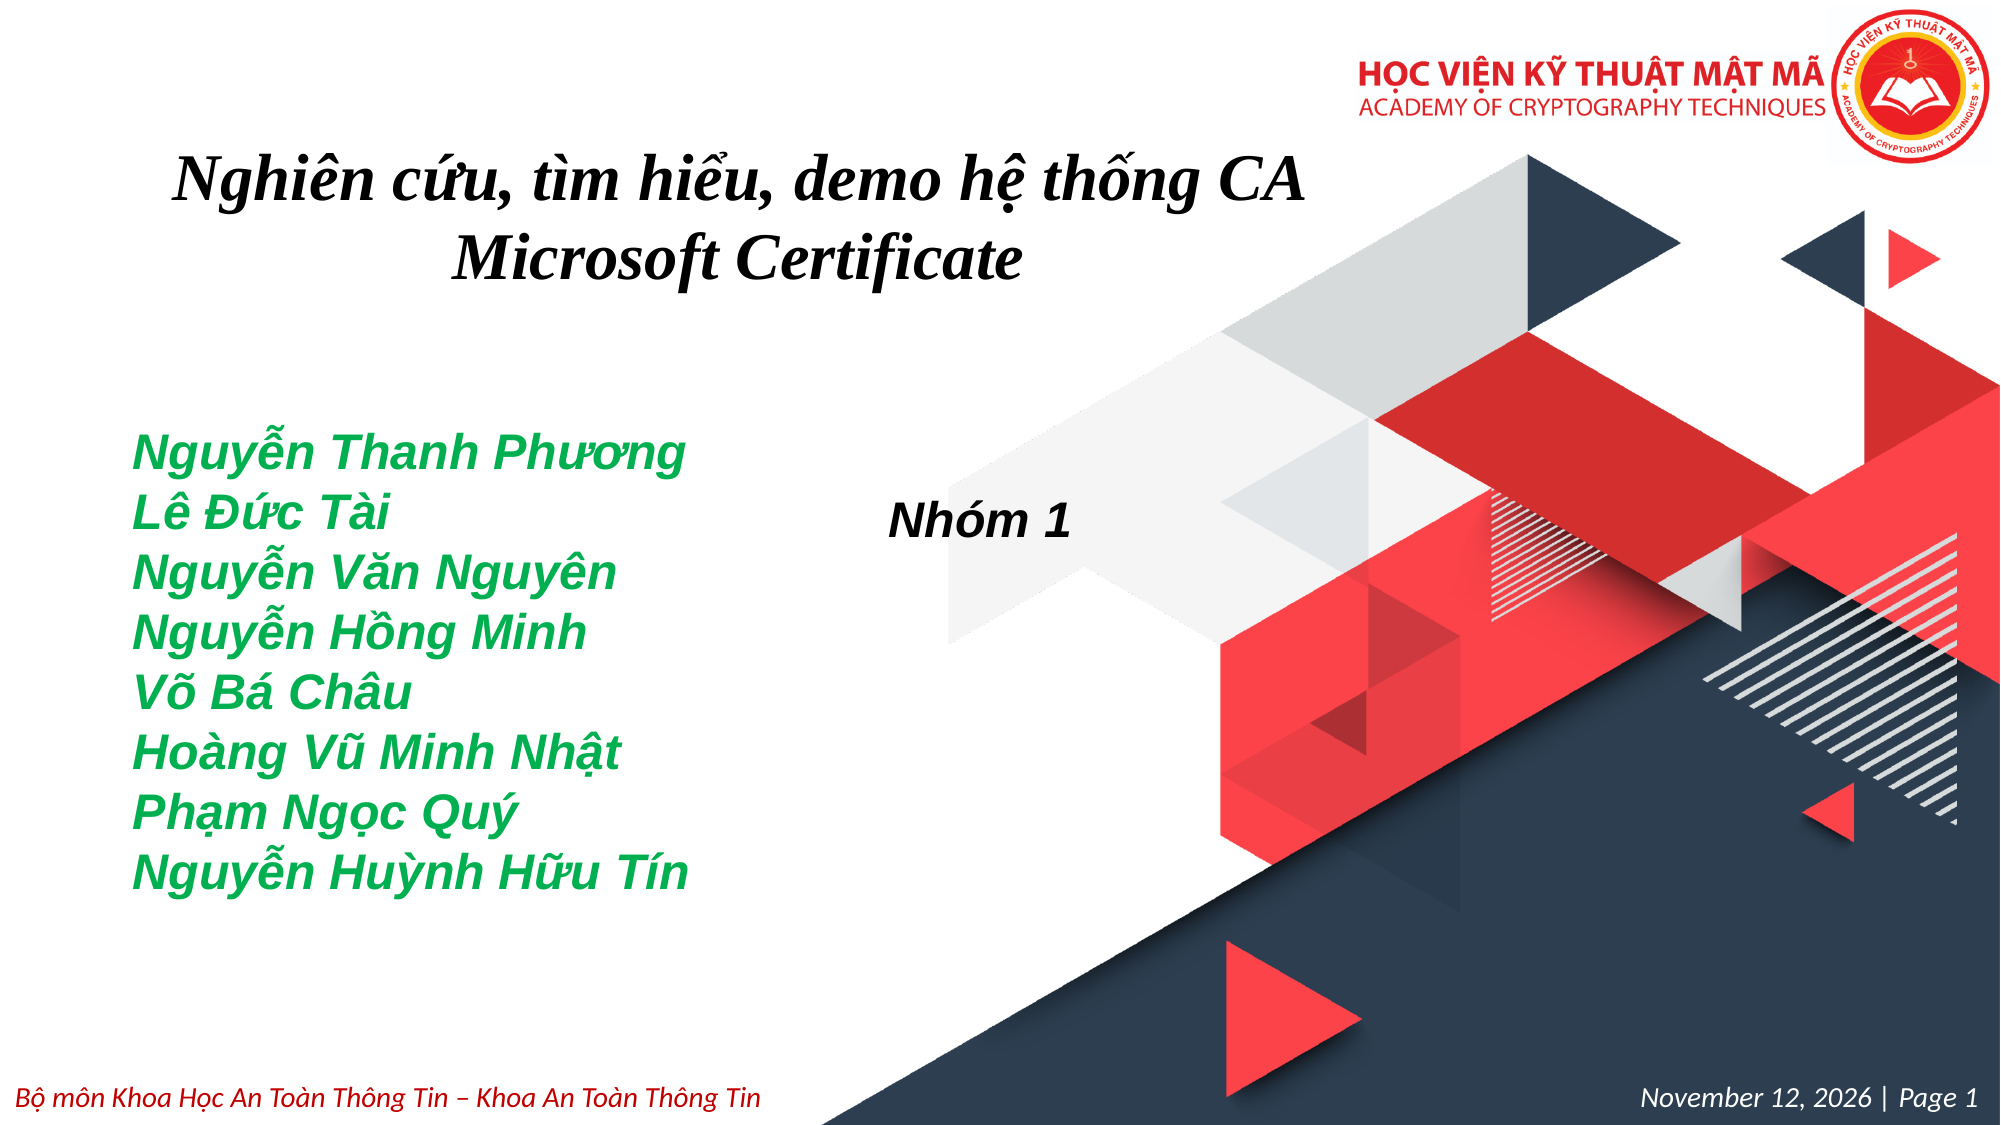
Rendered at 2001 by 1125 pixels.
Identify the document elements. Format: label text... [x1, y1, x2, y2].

text_box Nguyễn Thanh Phương Lê Đức Tài Nguyễn Văn Nguyên Nguyễn Hồng Minh Võ Bá Châu Hoàng Vũ Minh Nhật Phạm Ngọc Quý Nguyễn Huỳnh Hữu Tín [118, 412, 769, 908]
text_box Nghiên cứu, tìm hiểu, demo hệ thống CA Microsoft Certificate [50, 126, 1427, 301]
picture [725, 6, 2000, 1125]
text_box Nhóm 1 [874, 480, 1102, 555]
